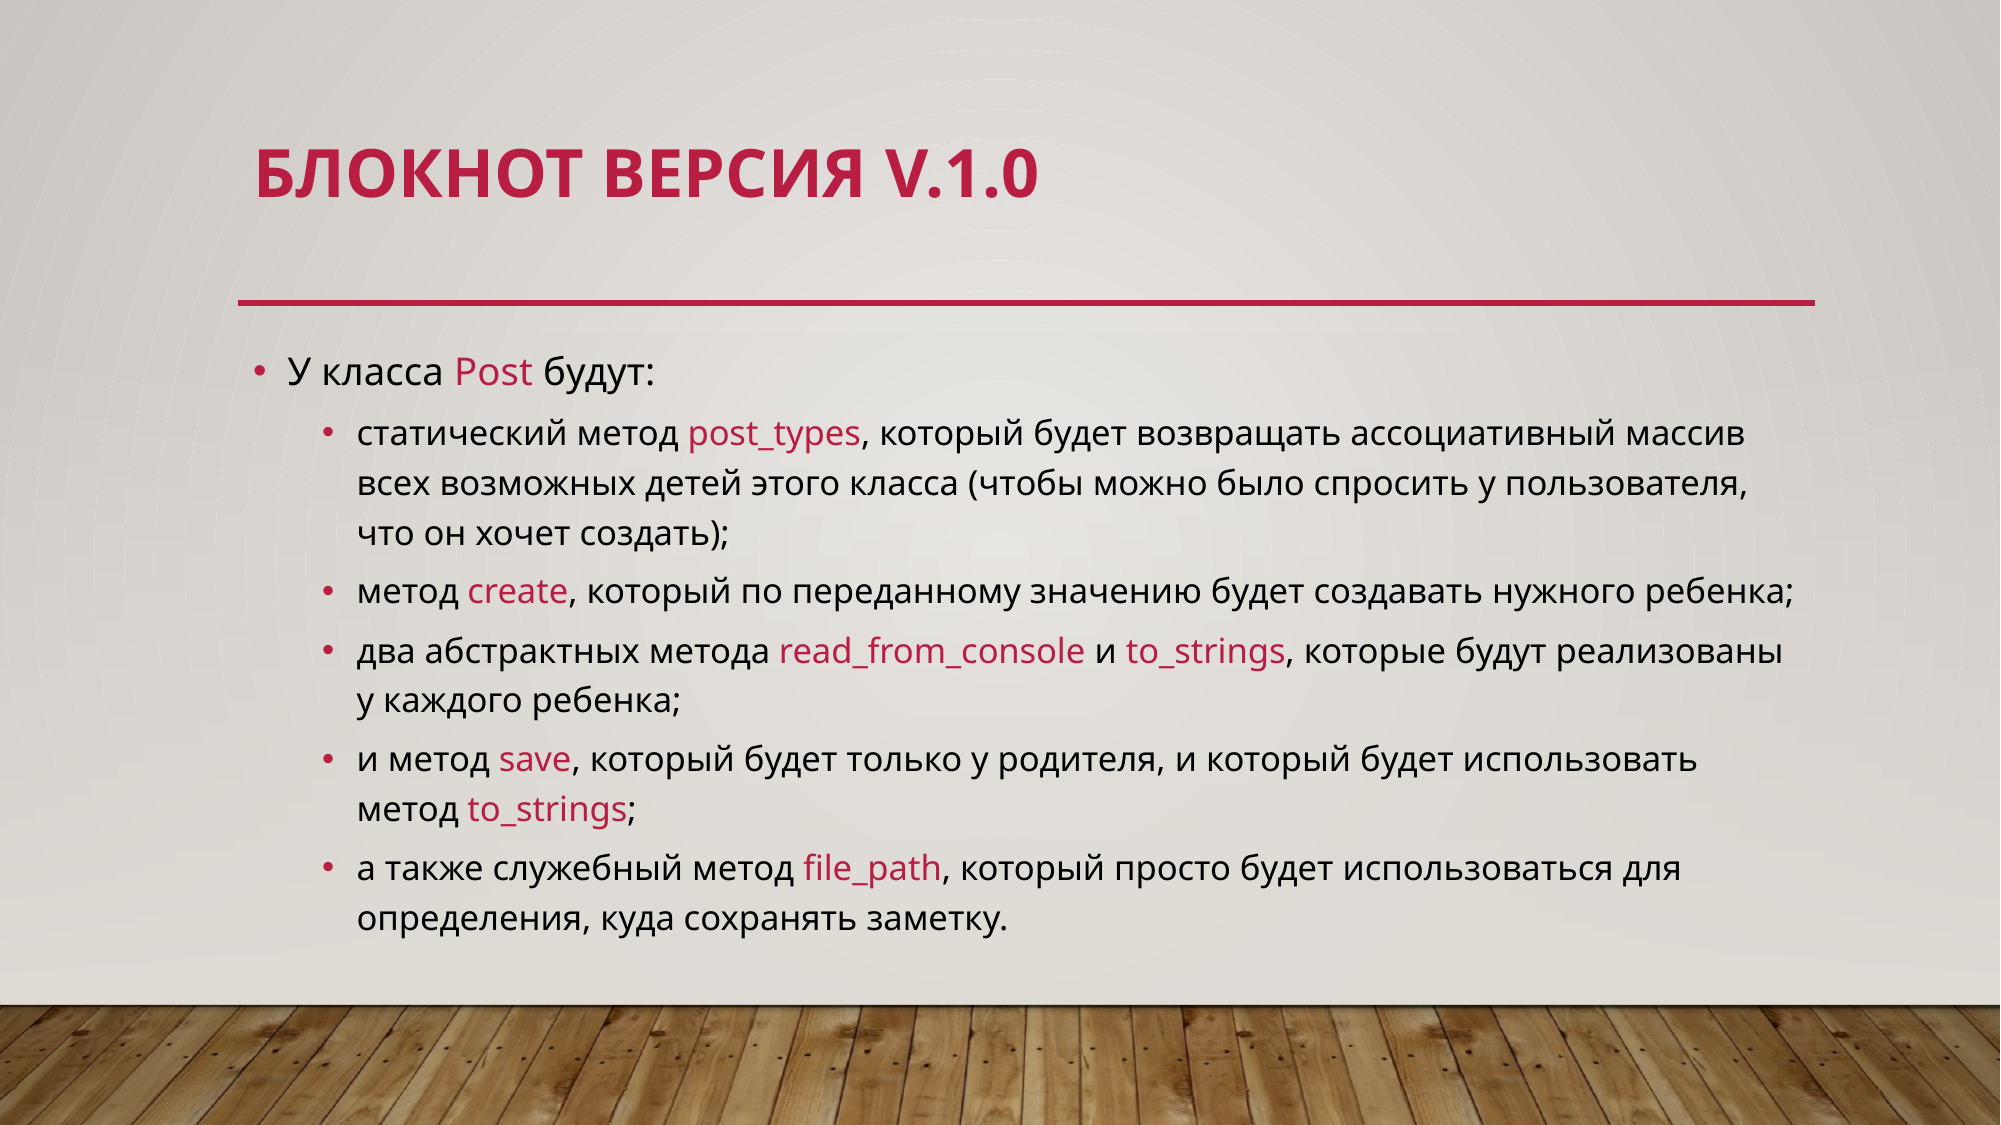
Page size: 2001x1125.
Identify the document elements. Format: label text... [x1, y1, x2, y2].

picture [0, 1005, 2000, 1125]
title Блокнот версия v.1.0 [238, 131, 1814, 305]
list У класса Post будут: статический метод post_types, который будет возвращать ассоциативный массив всех возможных детей этого класса (чтобы можно было спросить у пользователя, что он хочет создать); метод create, который по переданному значению будет создавать нужного ребенка; два абстрактных метода read_from_console и to_strings, которые будут реализованы у каждого ребенка; и метод save, который будет только у родителя, и который будет использовать метод to_strings; а также служебный метод file_path, который просто будет использоваться для определения, куда сохранять заметку. [238, 330, 1814, 993]
